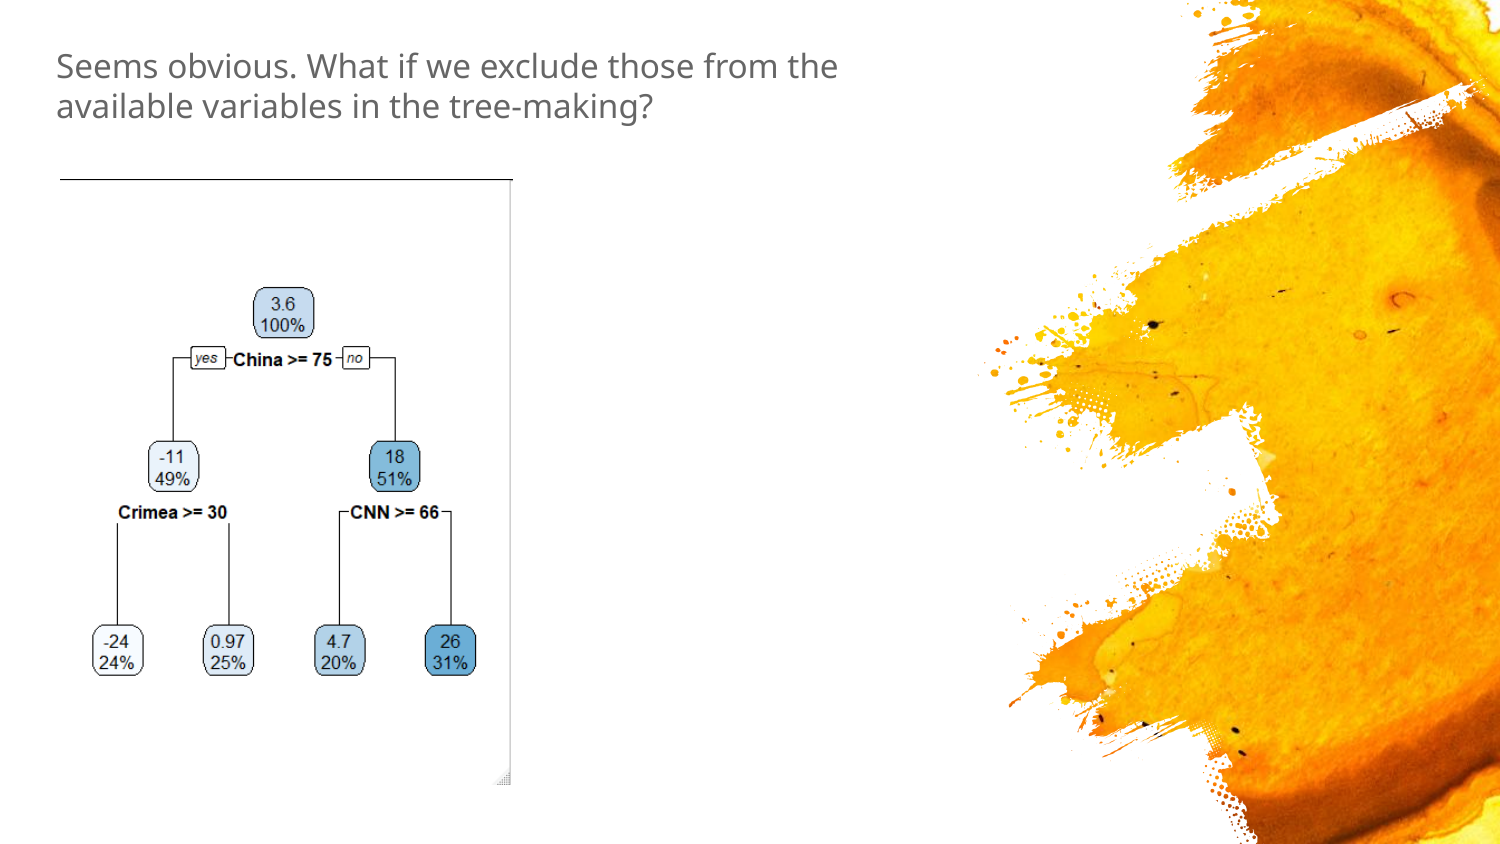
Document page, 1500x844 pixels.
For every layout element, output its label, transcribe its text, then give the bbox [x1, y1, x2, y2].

list Seems obvious. What if we exclude those from the available variables in the tree-making? [40, 30, 901, 165]
picture [0, 0, 1500, 844]
